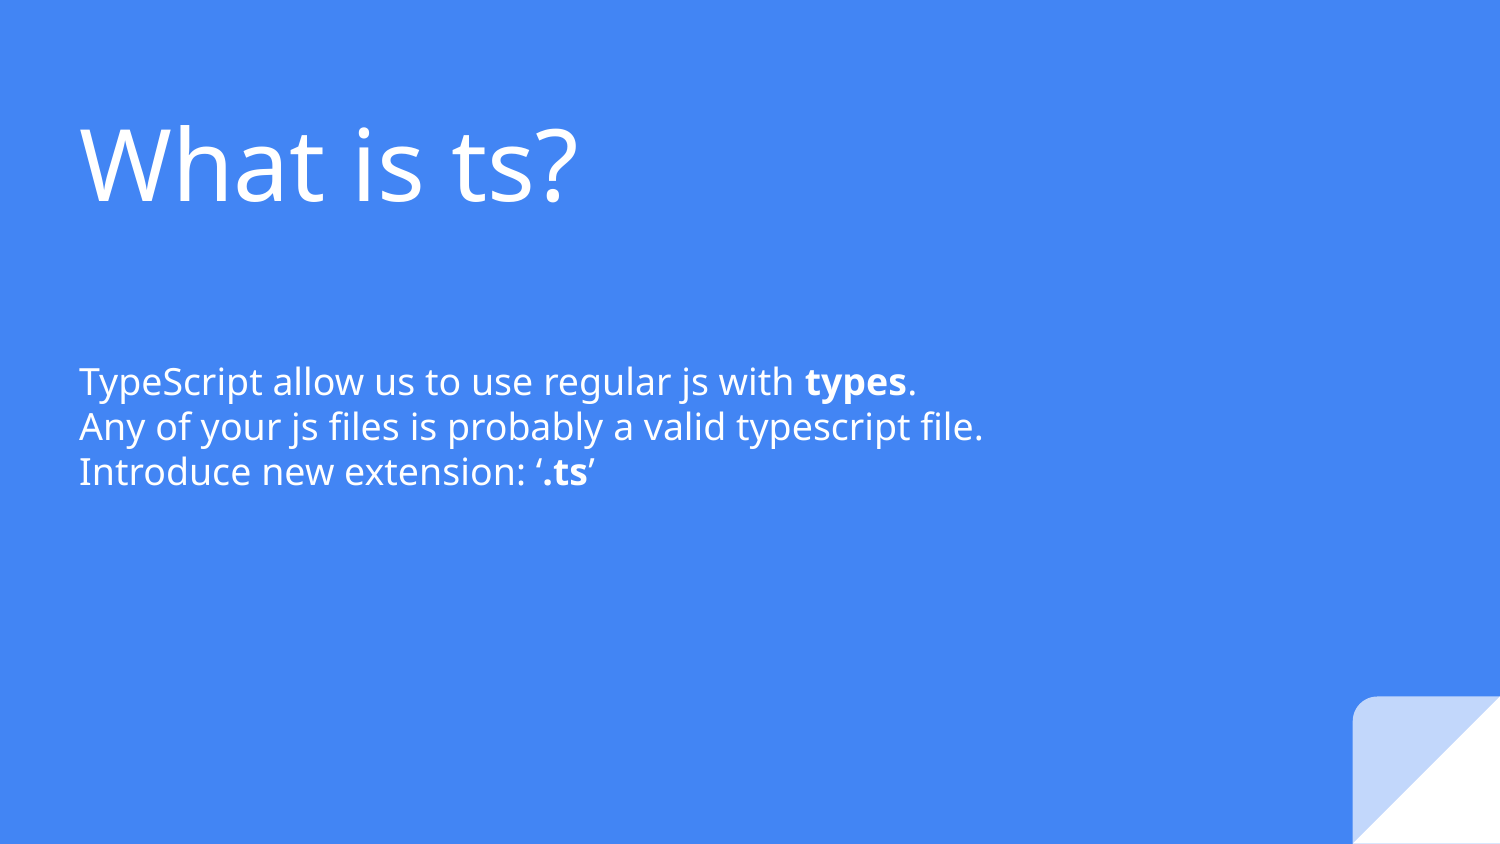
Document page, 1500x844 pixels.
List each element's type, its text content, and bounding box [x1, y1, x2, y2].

subtitle TypeScript allow us to use regular js with types. Any of your js files is probably a valid typescript file. Introduce new extension: ‘.ts’ [64, 342, 1413, 515]
title What is ts? [64, 83, 1413, 237]
